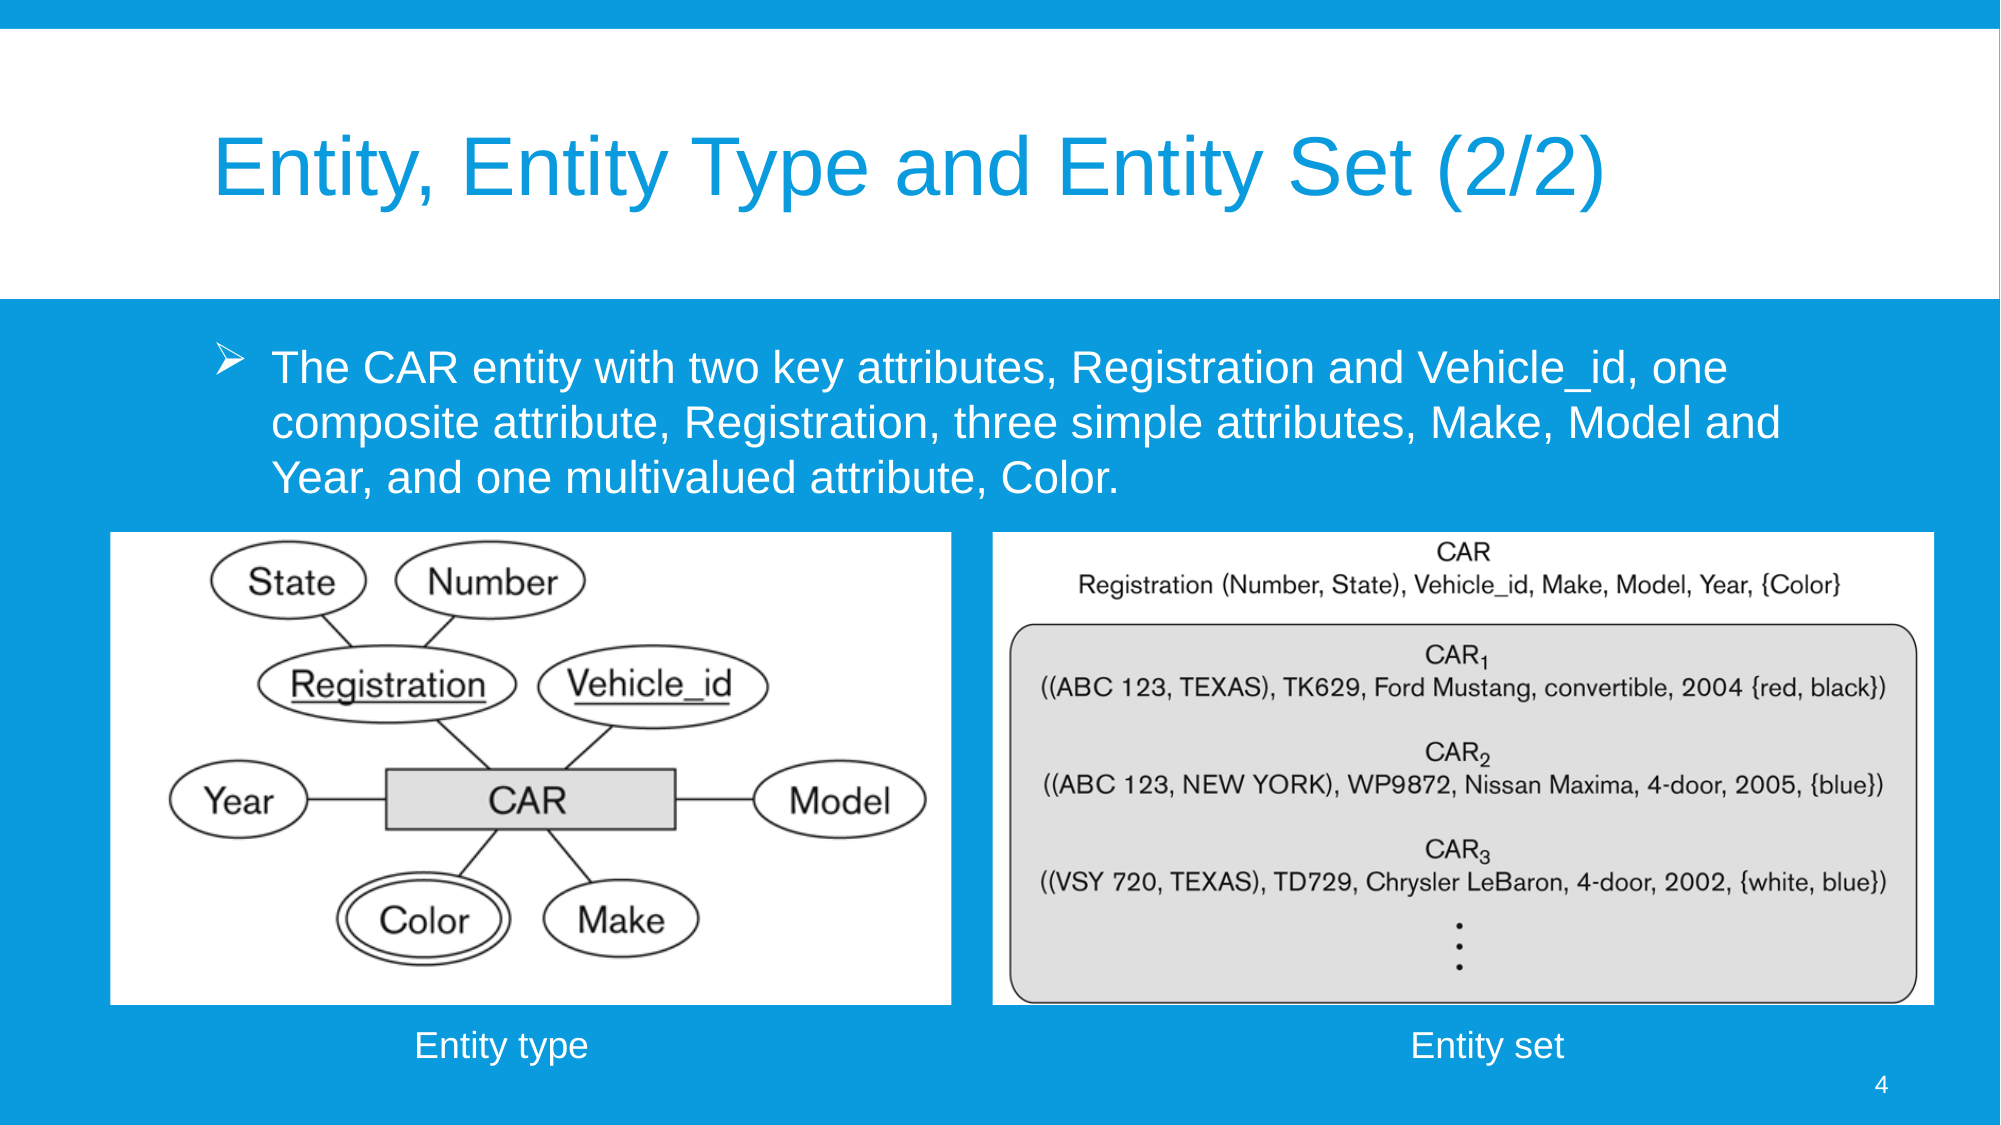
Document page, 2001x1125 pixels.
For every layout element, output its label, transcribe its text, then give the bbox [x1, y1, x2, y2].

slide_number 4 [1748, 1053, 1904, 1114]
list The CAR entity with two key attributes, Registration and Vehicle_id, one composite attribute, Registration, three simple attributes, Make, Model and Year, and one multivalued attribute, Color. [197, 329, 1803, 1020]
picture [111, 533, 951, 1004]
text_box Entity type [399, 1014, 605, 1074]
title Entity, Entity Type and Entity Set (2/2) [197, 46, 1803, 295]
picture [993, 533, 1934, 1004]
text_box Entity set [1395, 1014, 1580, 1074]
